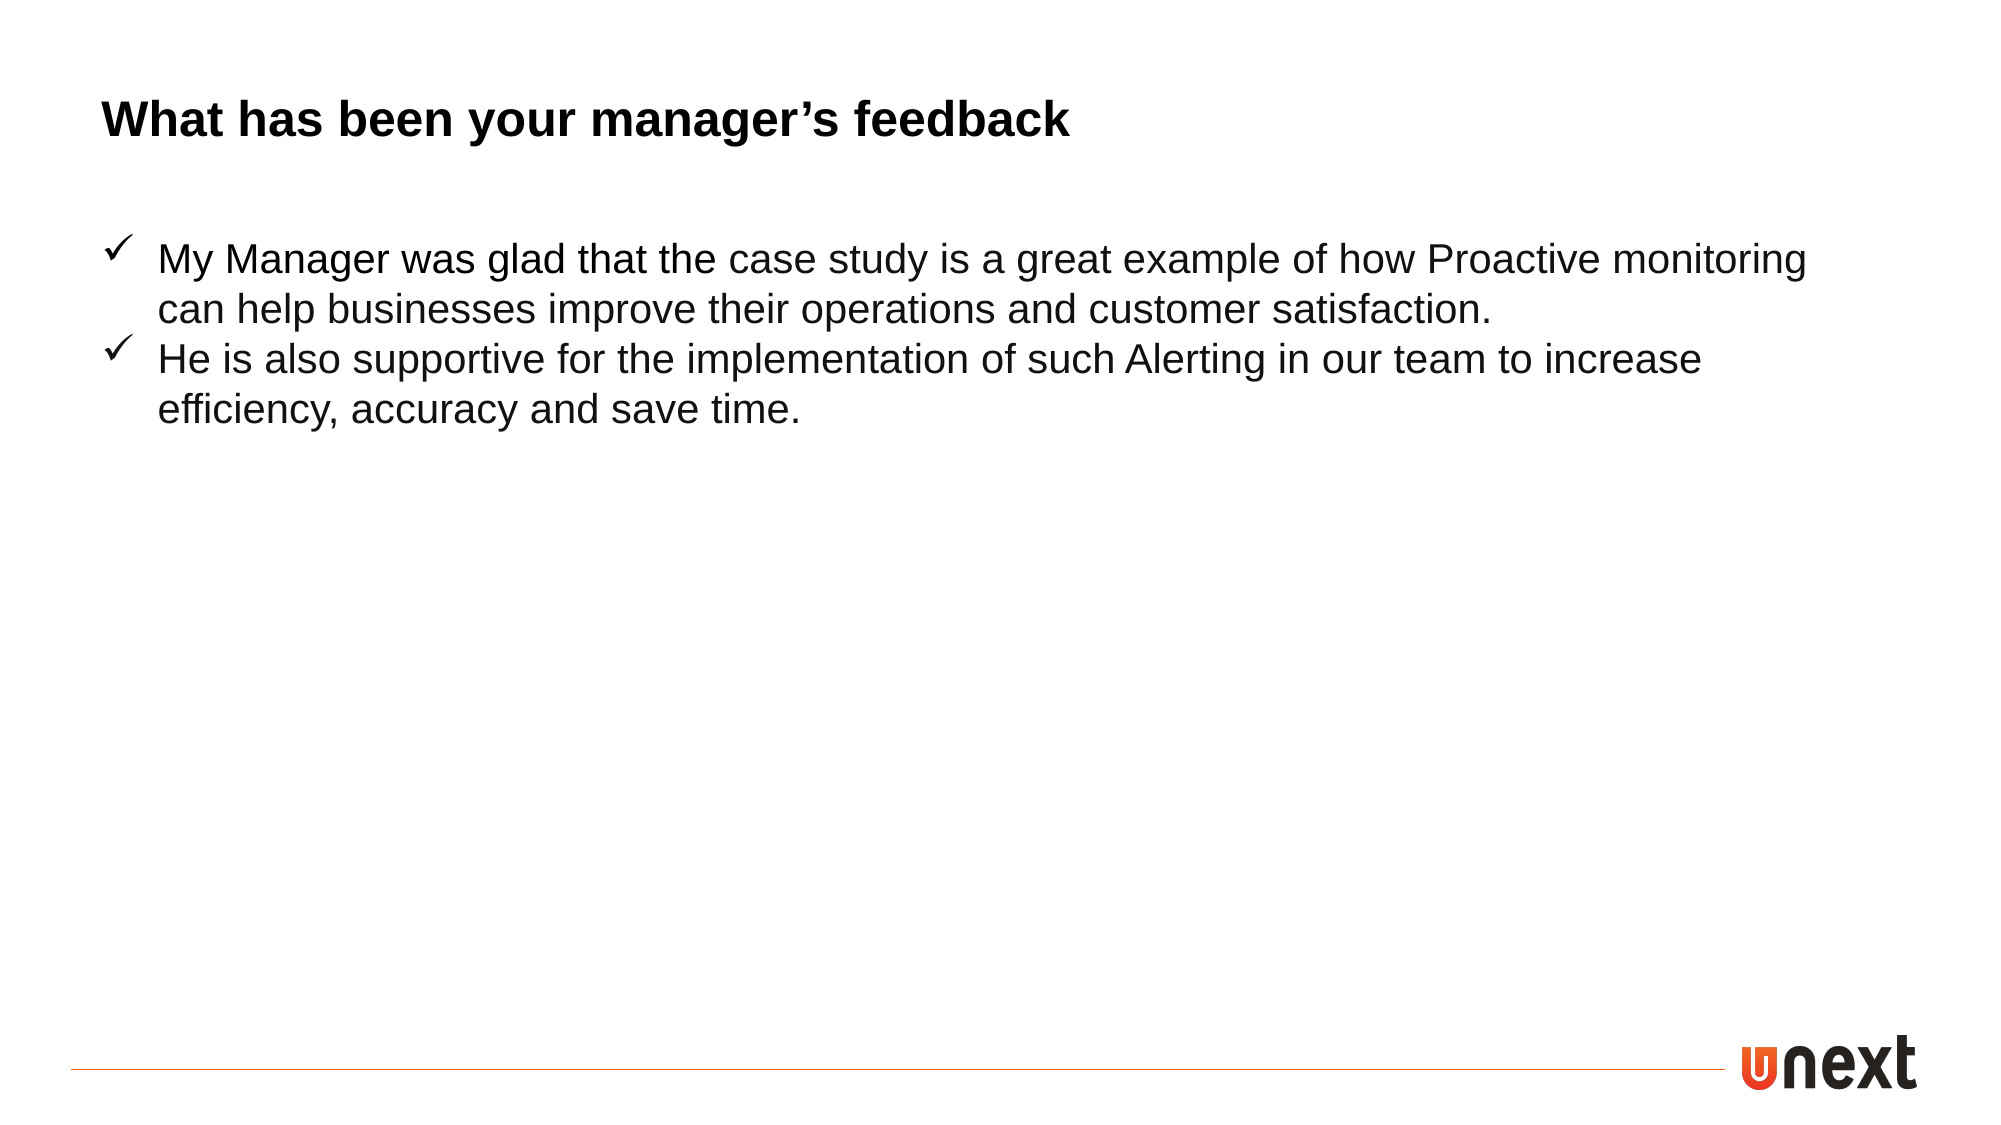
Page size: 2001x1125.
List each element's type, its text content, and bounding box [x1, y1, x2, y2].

text_box What has been your manager’s feedback [86, 79, 1385, 155]
picture [1742, 1035, 1917, 1090]
text_box My Manager was glad that the case study is a great example of how Proactive monitoring can help businesses improve their operations and customer satisfaction. He is also supportive for the implementation of such Alerting in our team to increase efficiency, accuracy and save time. [86, 223, 1882, 1031]
